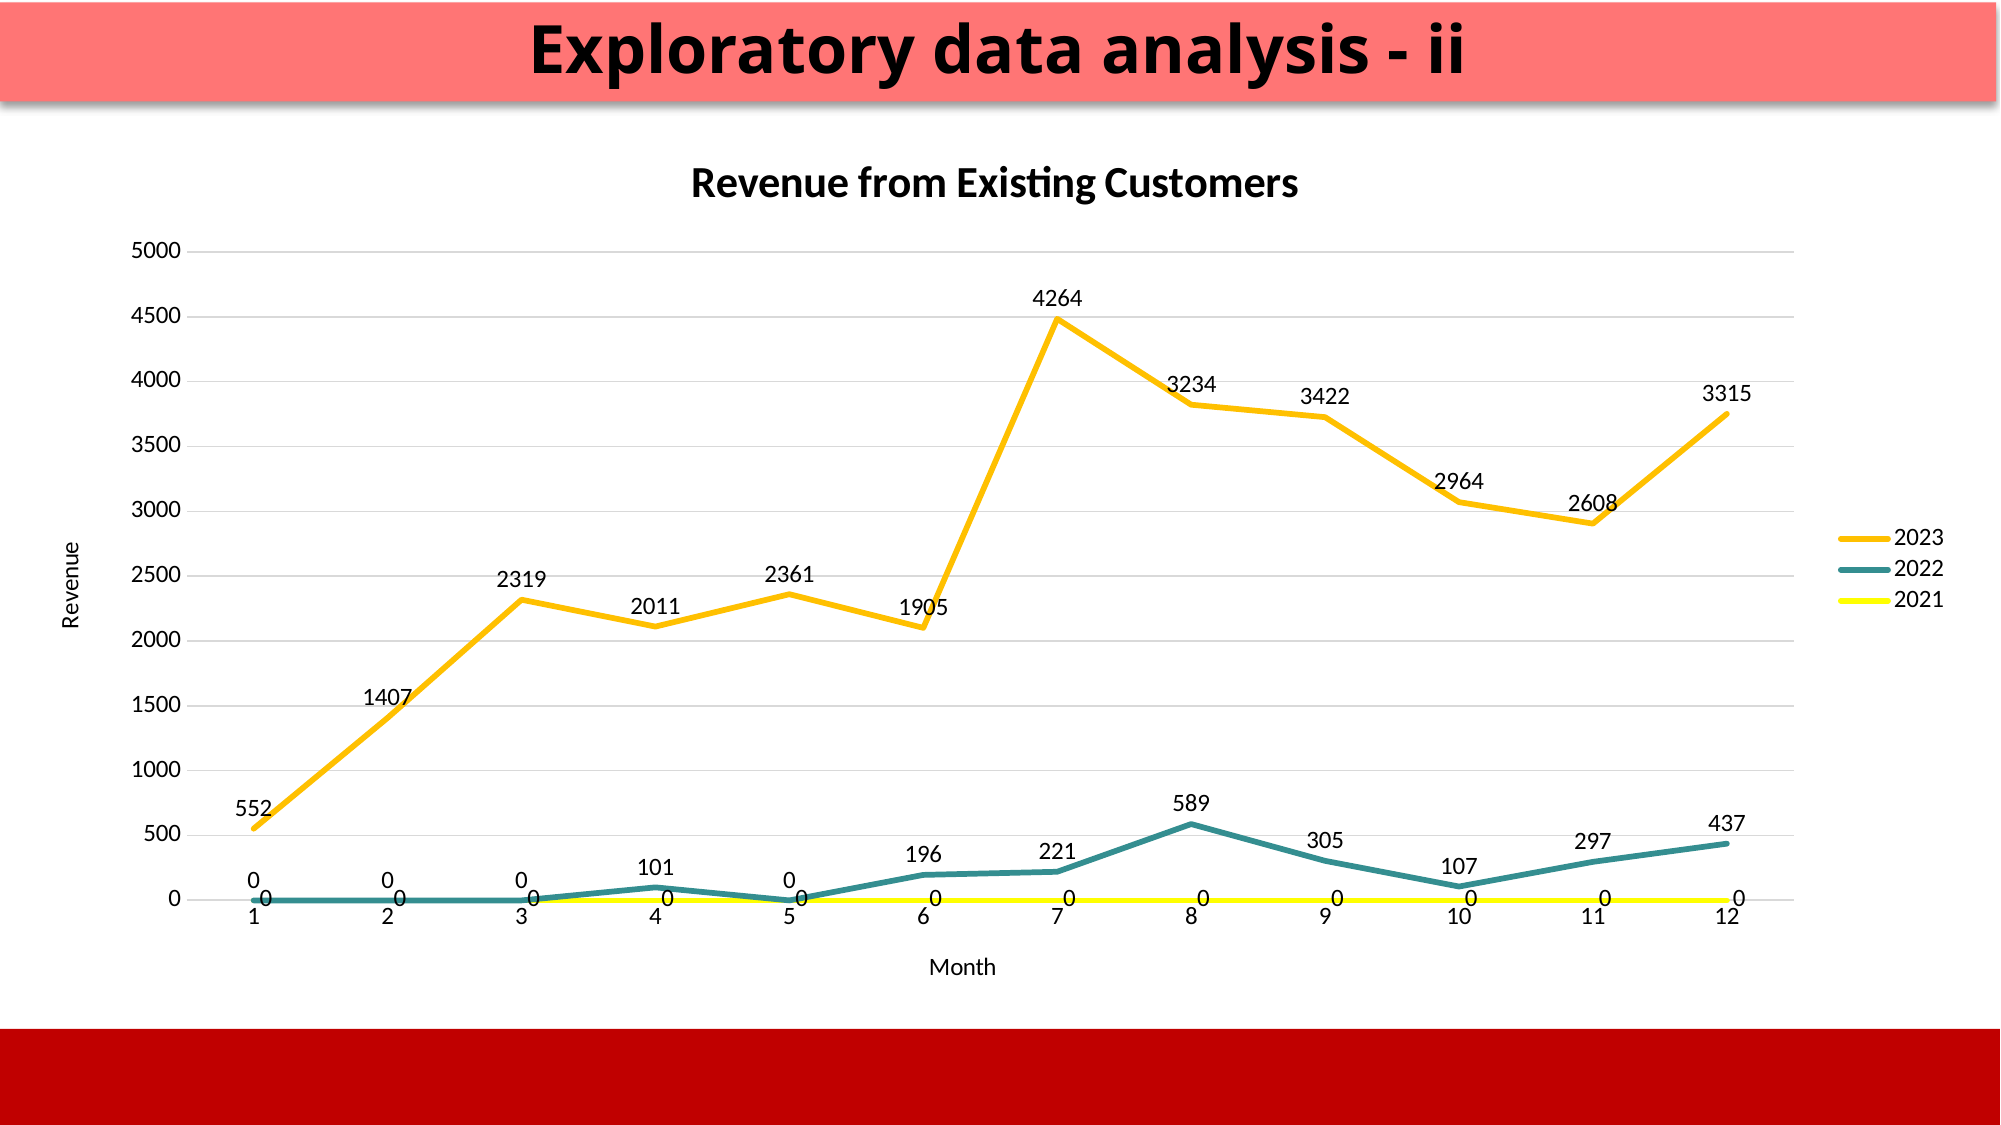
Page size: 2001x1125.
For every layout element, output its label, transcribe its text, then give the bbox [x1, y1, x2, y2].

chart [25, 125, 1965, 1015]
title Exploratory data analysis - ii [0, 2, 1997, 102]
text_box [0, 1028, 2000, 1125]
